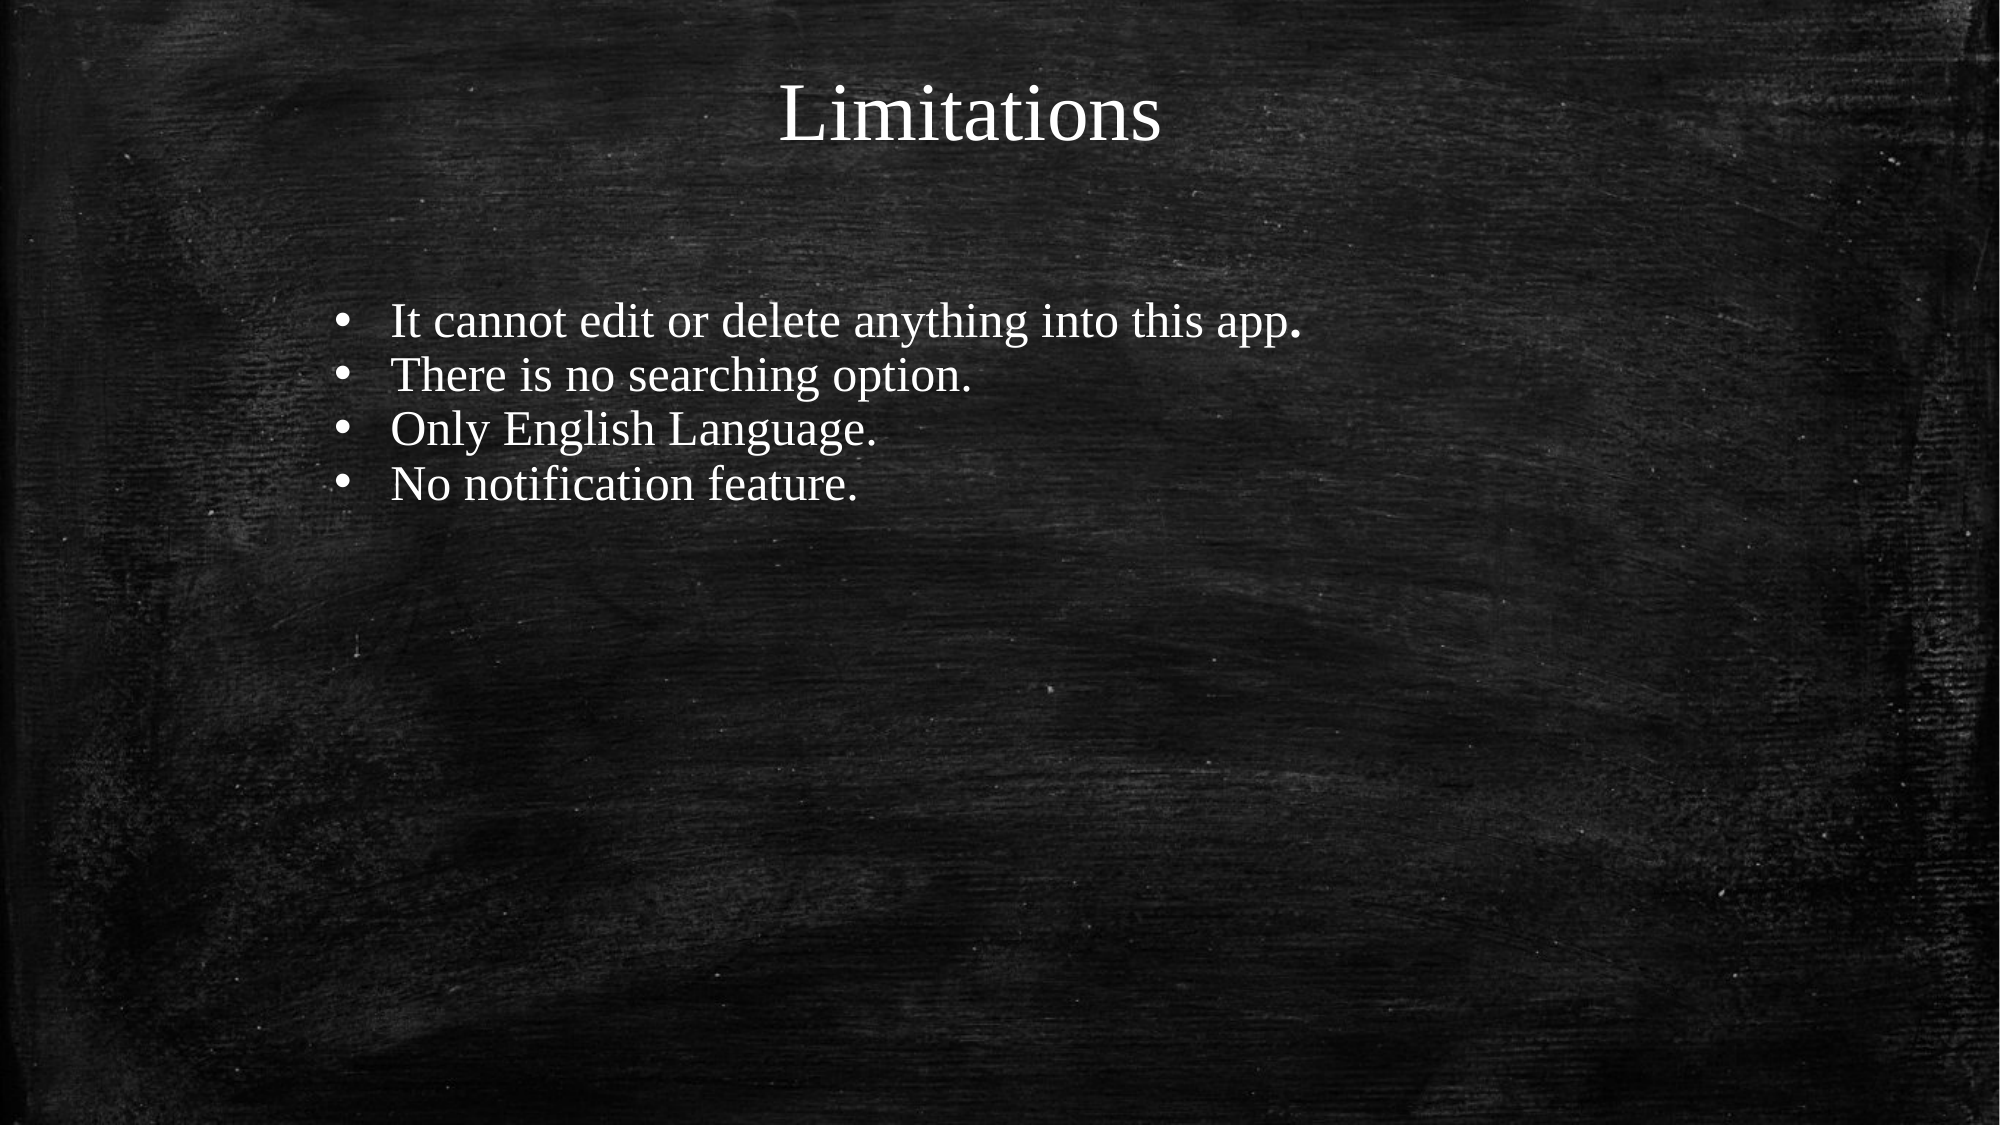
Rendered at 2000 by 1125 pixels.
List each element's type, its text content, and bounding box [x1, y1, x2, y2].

text_box Limitations [764, 50, 1200, 165]
text_box It cannot edit or delete anything into this app. There is no searching option. Only English Language. No notification feature. [319, 287, 1317, 573]
